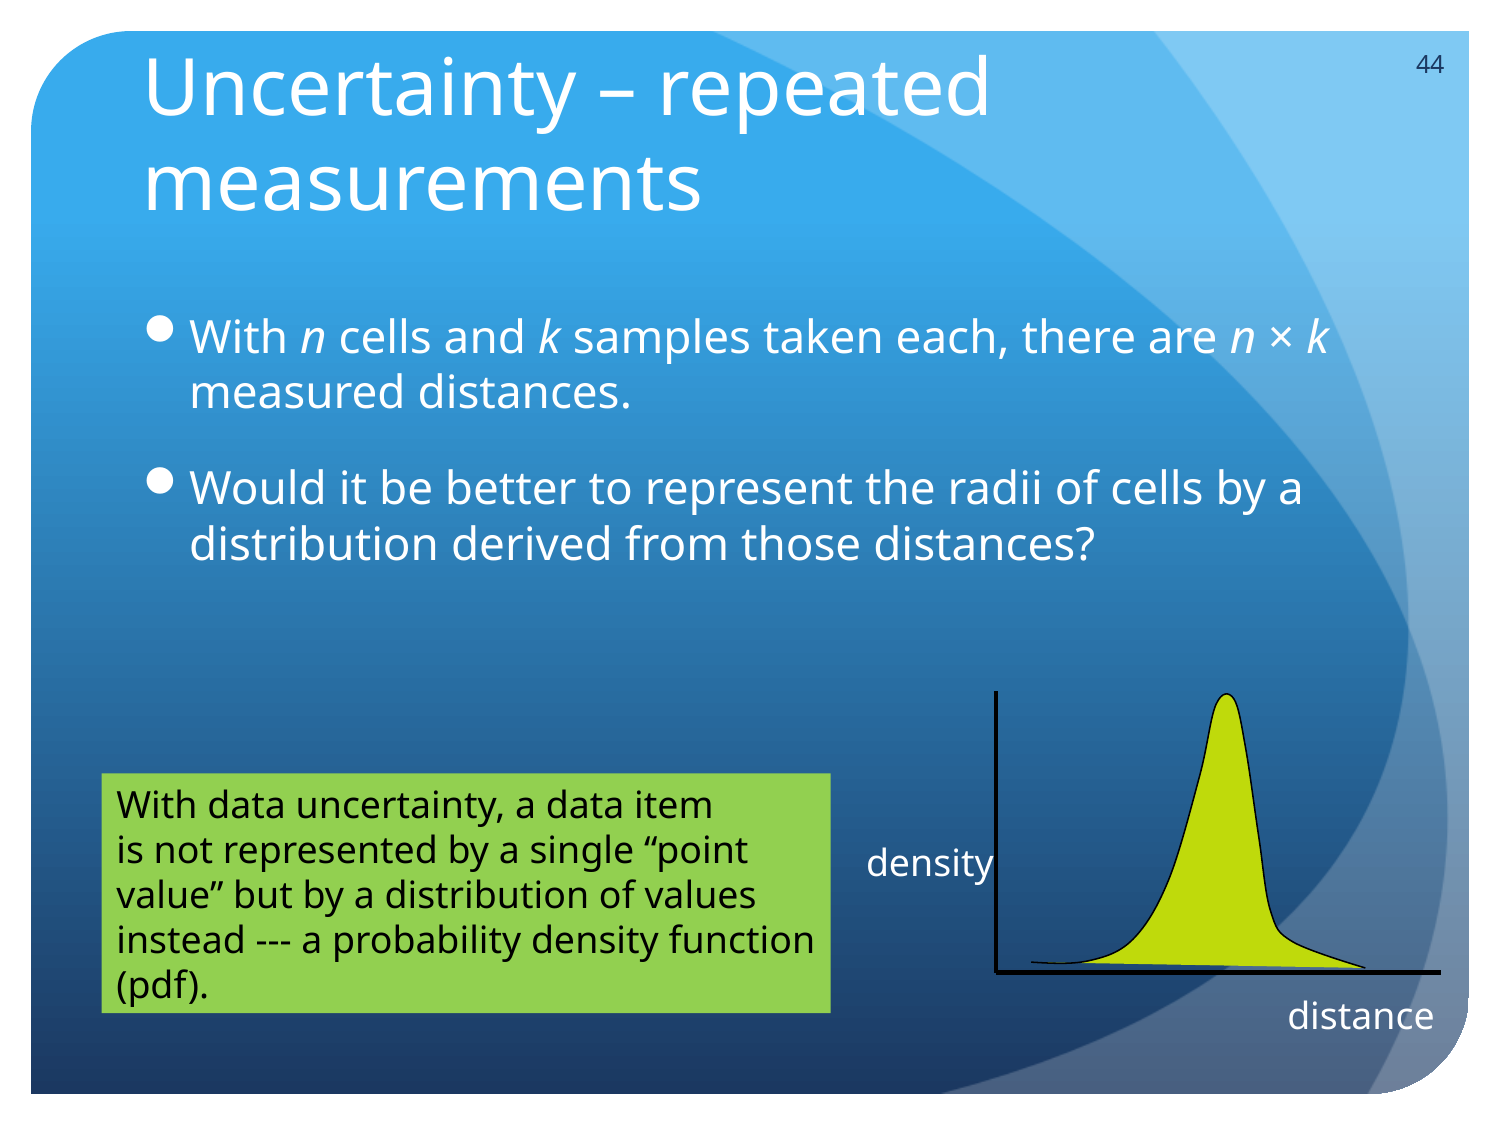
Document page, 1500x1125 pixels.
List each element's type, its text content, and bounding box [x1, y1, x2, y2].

slide_number 44 [1378, 36, 1460, 96]
text_box With data uncertainty, a data item is not represented by a single “point value” but by a distribution of values instead --- a probability density function (pdf). [101, 773, 831, 1014]
title Uncertainty – repeated measurements [127, 62, 1372, 234]
text_box [1031, 693, 1366, 968]
text_box density [851, 831, 1009, 892]
list With n cells and k samples taken each, there are n × k measured distances. Would it be better to represent the radii of cells by a distribution derived from those distances? [127, 299, 1372, 991]
picture [24, 30, 1473, 1094]
text_box distance [1272, 984, 1450, 1045]
